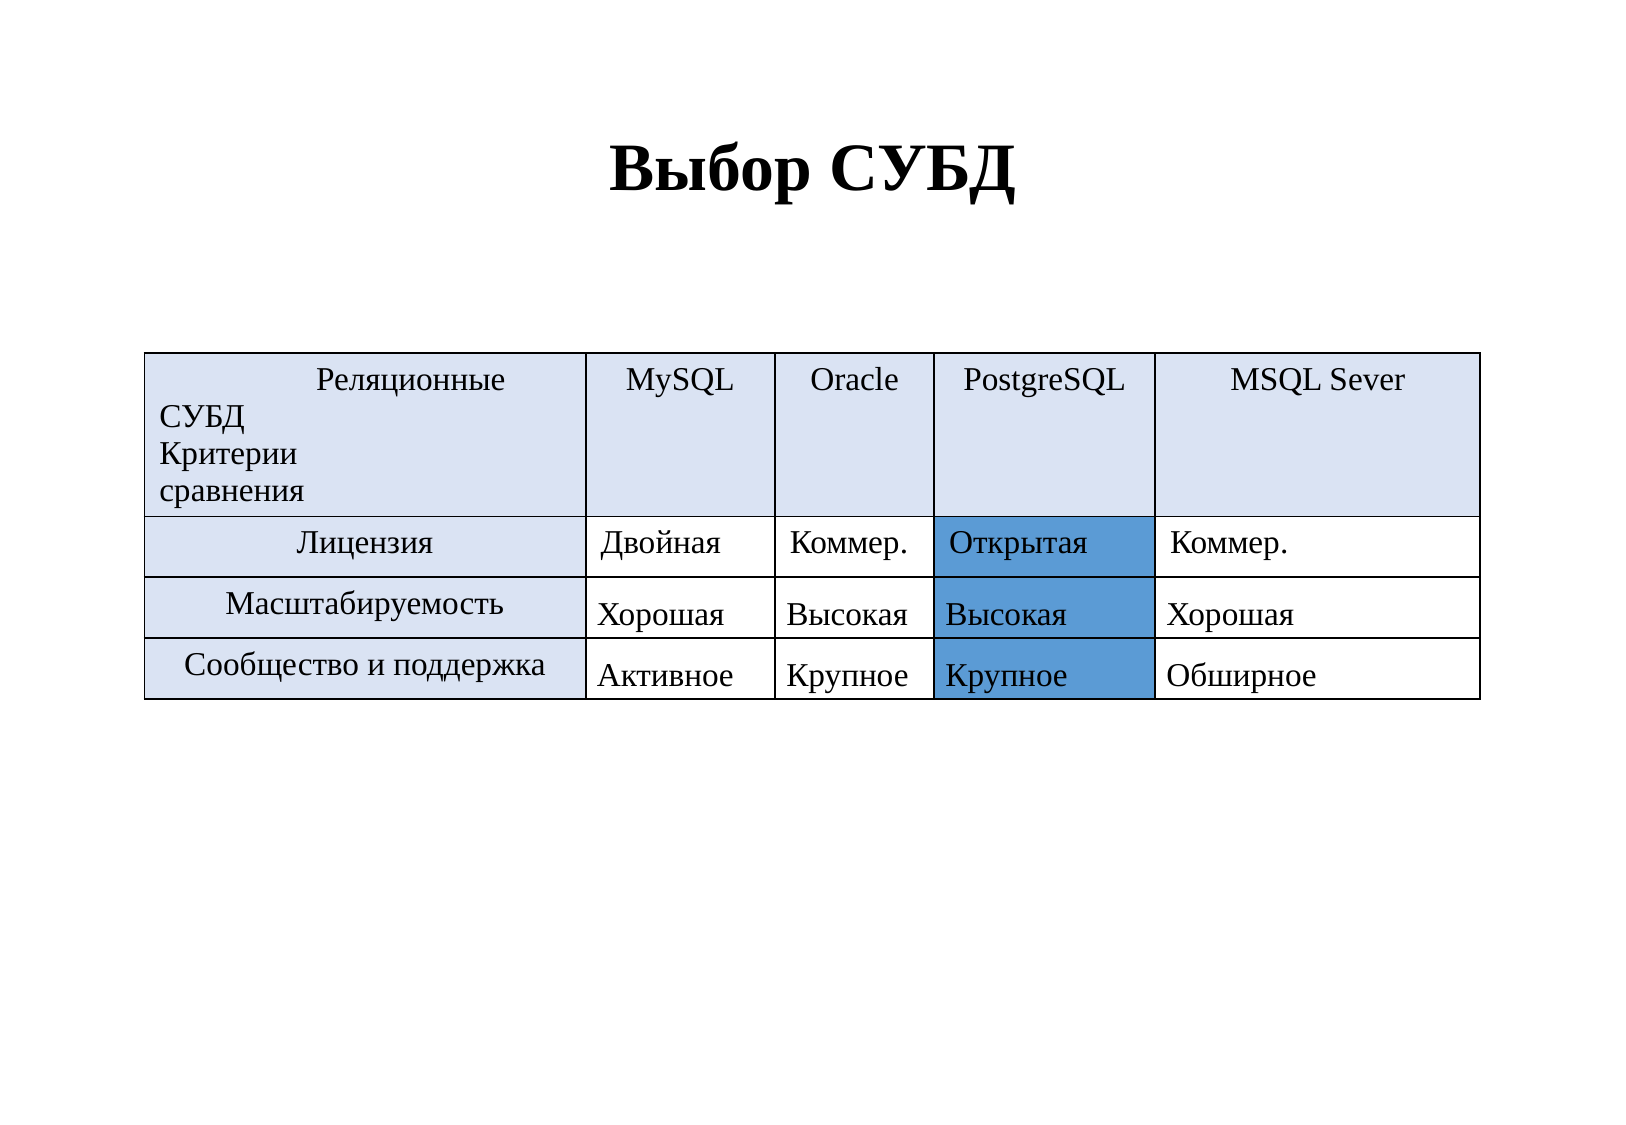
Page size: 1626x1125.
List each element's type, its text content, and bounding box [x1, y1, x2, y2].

table_header Oracle [776, 354, 933, 516]
table_cell Двойная [587, 517, 774, 576]
table_cell Хорошая [1156, 578, 1479, 637]
table_cell Обширное [1156, 639, 1479, 698]
table_cell Масштабируемость [145, 578, 585, 637]
table_header PostgreSQL [935, 354, 1154, 516]
table_cell Высокая [776, 578, 933, 637]
table_cell Коммер. [1156, 517, 1479, 576]
table_header MySQL [587, 354, 774, 516]
table_cell Хорошая [587, 578, 774, 637]
table_cell Открытая [935, 517, 1154, 576]
table_cell Крупное [776, 639, 933, 698]
table_cell Высокая [935, 578, 1154, 637]
table_cell Коммер. [776, 517, 933, 576]
table_header Реляционные СУБД Критерии сравнения [145, 354, 585, 516]
title Выбор СУБД [111, 59, 1514, 278]
table_cell Сообщество и поддержка [145, 639, 585, 698]
table_cell Активное [587, 639, 774, 698]
table_cell Лицензия [145, 517, 585, 576]
table_header MSQL Sever [1156, 354, 1479, 516]
table_cell Крупное [935, 639, 1154, 698]
